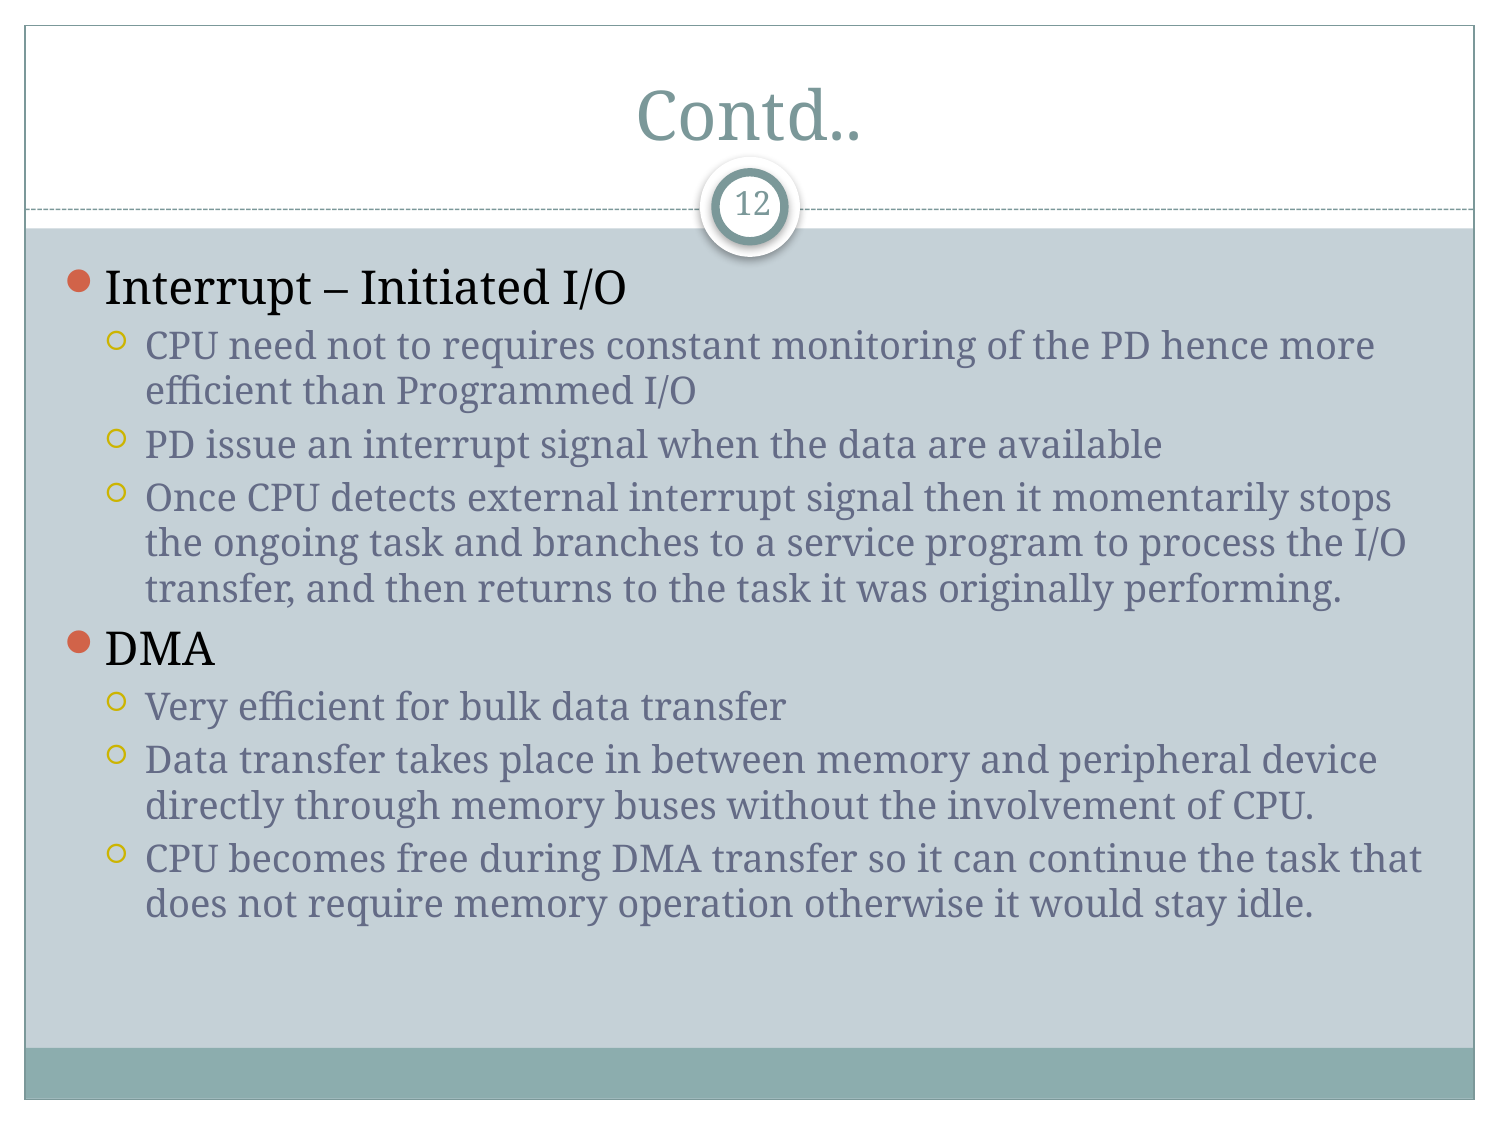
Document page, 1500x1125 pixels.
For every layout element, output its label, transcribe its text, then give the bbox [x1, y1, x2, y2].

list Interrupt – Initiated I/O CPU need not to requires constant monitoring of the PD hence more efficient than Programmed I/O PD issue an interrupt signal when the data are available Once CPU detects external interrupt signal then it momentarily stops the ongoing task and branches to a service program to process the I/O transfer, and then returns to the task it was originally performing. DMA Very efficient for bulk data transfer Data transfer takes place in between memory and peripheral device directly through memory buses without the involvement of CPU. CPU becomes free during DMA transfer so it can continue the task that does not require memory operation otherwise it would stay idle. [49, 250, 1445, 1001]
title Contd.. [49, 37, 1450, 162]
slide_number 12 [715, 168, 791, 241]
